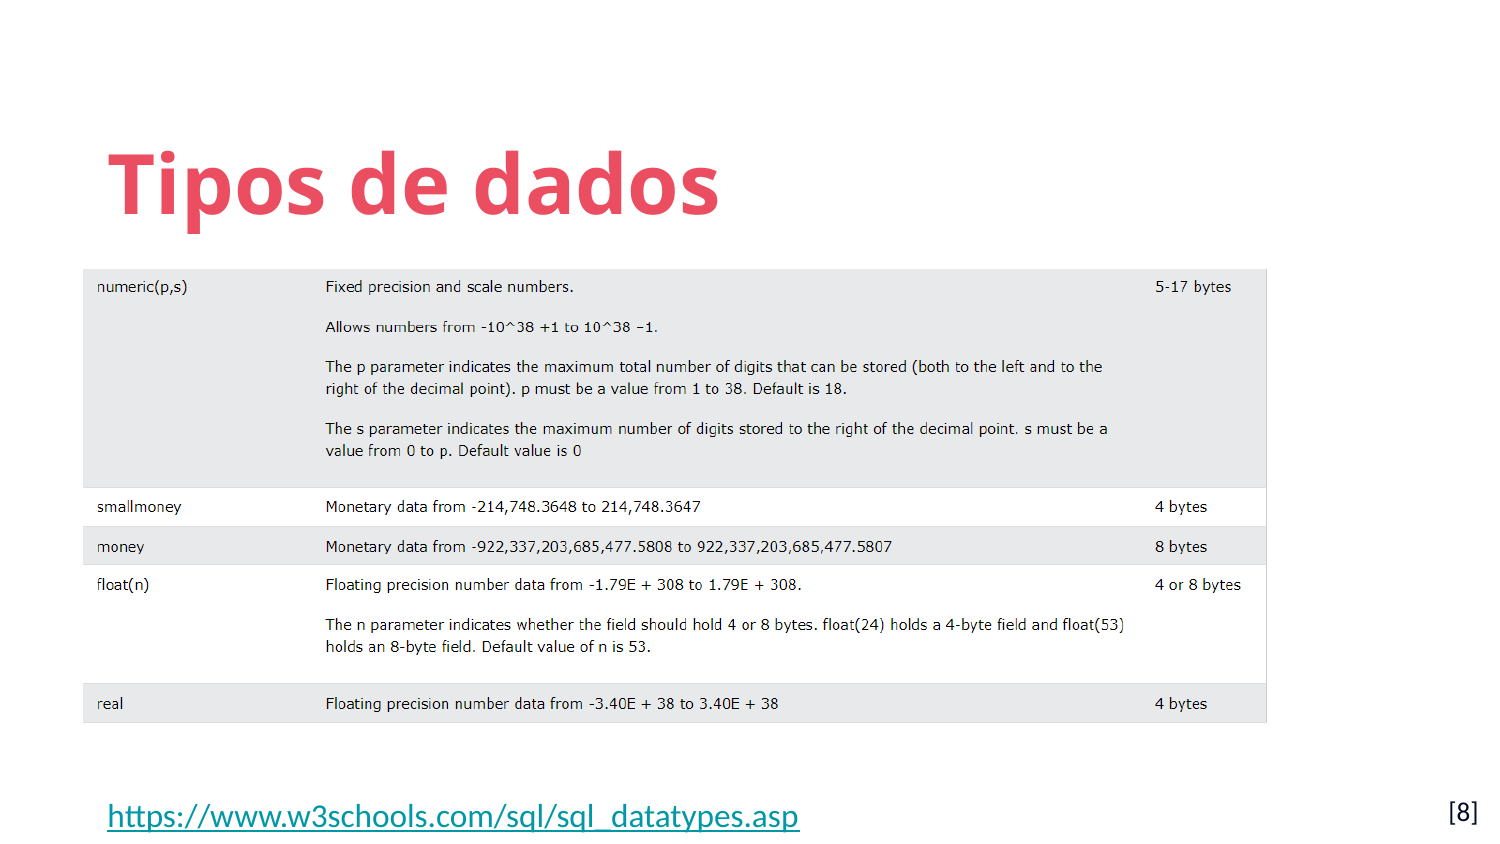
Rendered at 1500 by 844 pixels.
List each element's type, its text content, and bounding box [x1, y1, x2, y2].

slide_number [8] [1408, 779, 1494, 844]
picture [83, 269, 1273, 725]
text_box https://www.w3schools.com/sql/sql_datatypes.asp [92, 779, 1408, 844]
text_box Tipos de dados [92, 104, 1408, 243]
